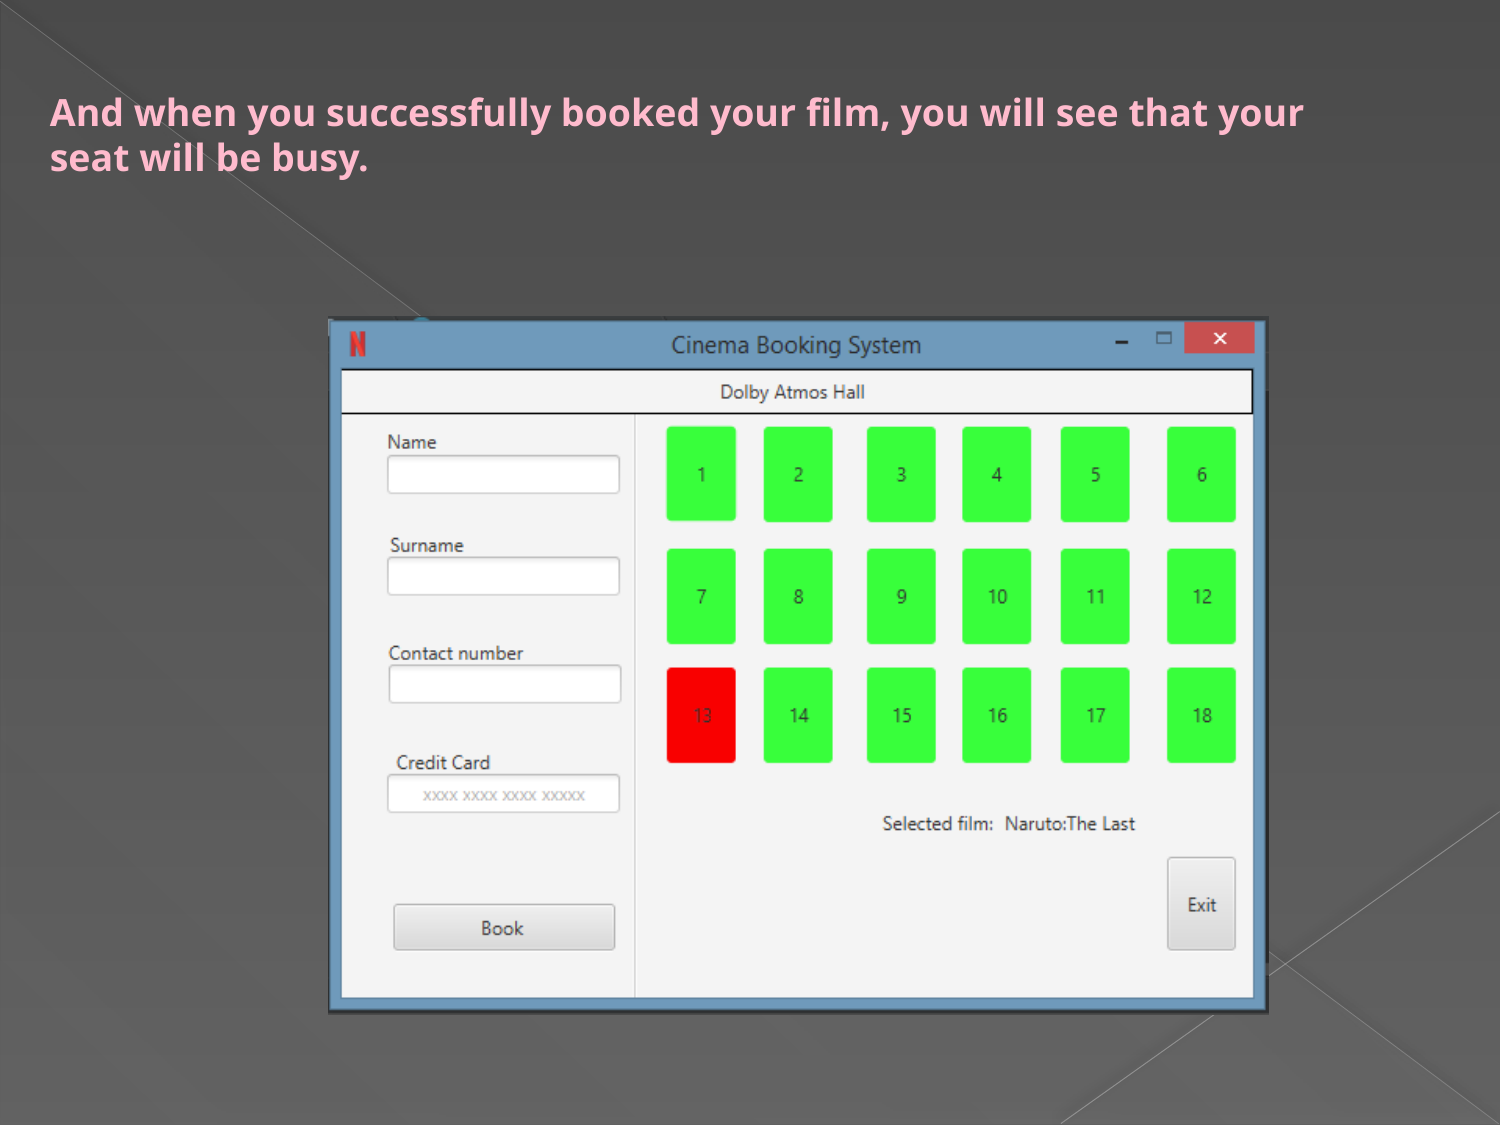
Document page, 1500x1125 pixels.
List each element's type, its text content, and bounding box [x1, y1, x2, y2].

picture [327, 316, 1270, 1016]
text_box And when you successfully booked your film, you will see that your seat will be busy. [35, 81, 1325, 187]
